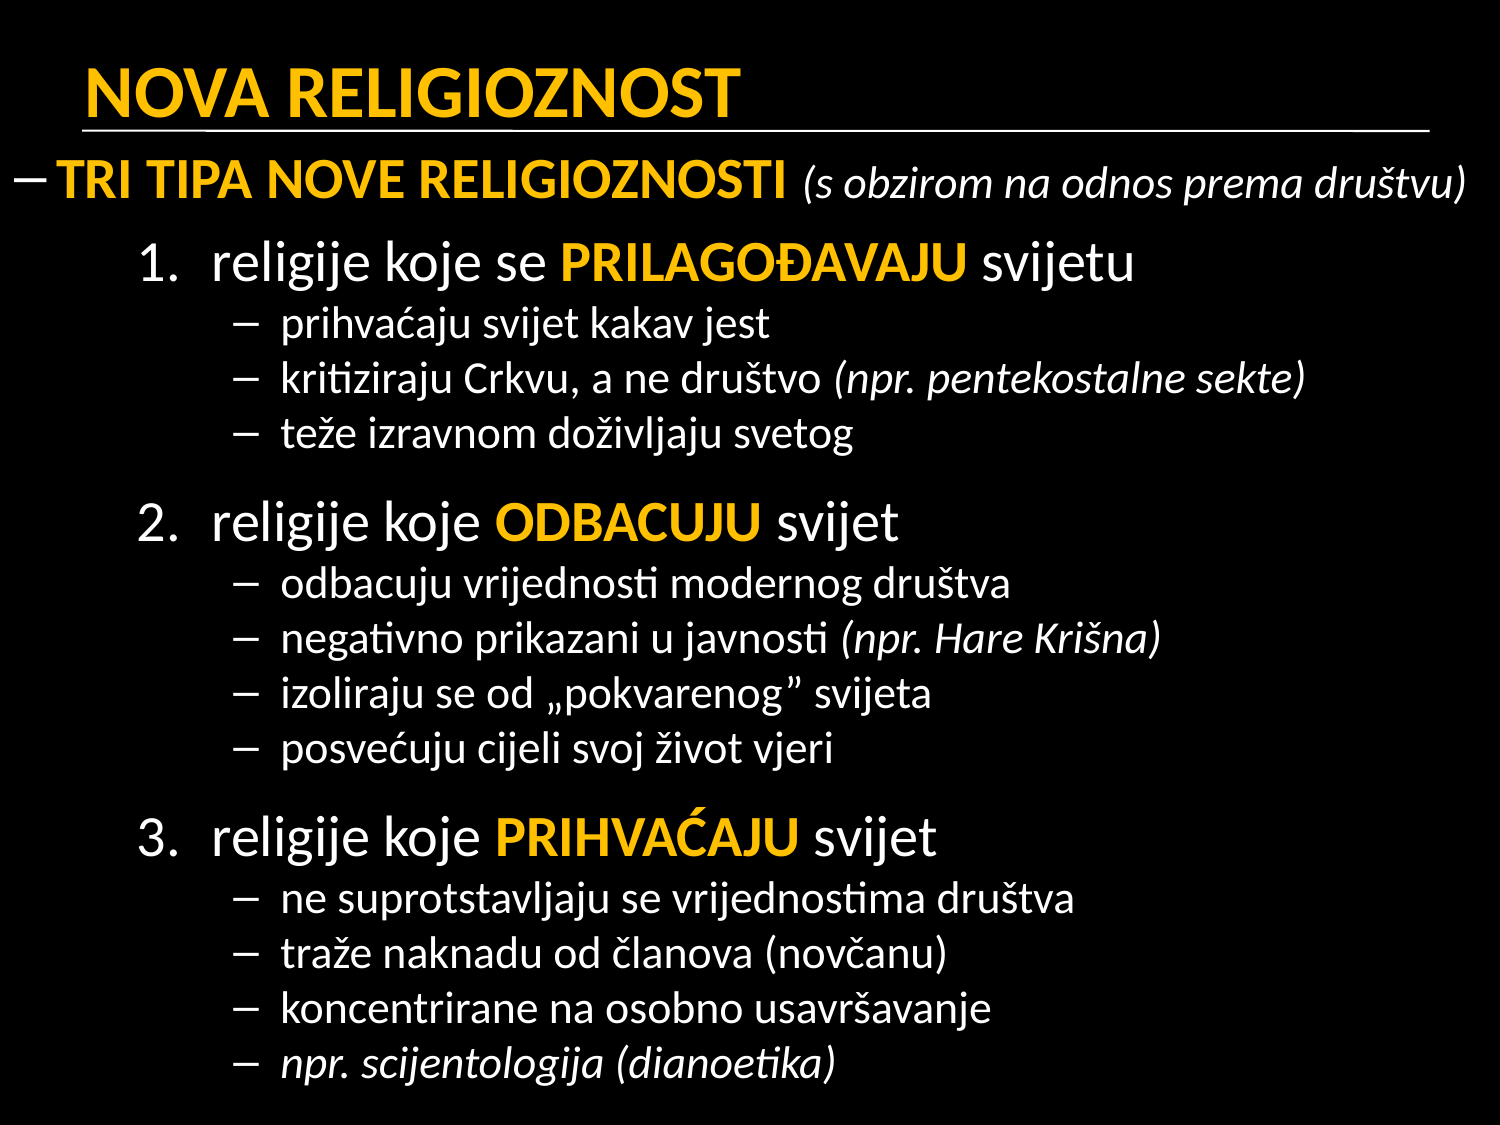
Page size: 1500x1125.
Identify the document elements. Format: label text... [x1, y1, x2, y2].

text_box NOVA RELIGIOZNOST [70, 35, 1442, 133]
text_box TRI TIPA NOVE RELIGIOZNOSTI (s obzirom na odnos prema društvu) religije koje se PRILAGOĐAVAJU svijetu prihvaćaju svijet kakav jest kritiziraju Crkvu, a ne društvo (npr. pentekostalne sekte) teže izravnom doživljaju svetog religije koje ODBACUJU svijet odbacuju vrijednosti modernog društva negativno prikazani u javnosti (npr. Hare Krišna) izoliraju se od „pokvarenog” svijeta posvećuju cijeli svoj život vjeri religije koje PRIHVAĆAJU svijet ne suprotstavljaju se vrijednostima društva traže naknadu od članova (novčanu) koncentrirane na osobno usavršavanje npr. scijentologija (dianoetika) [0, 133, 1500, 1118]
